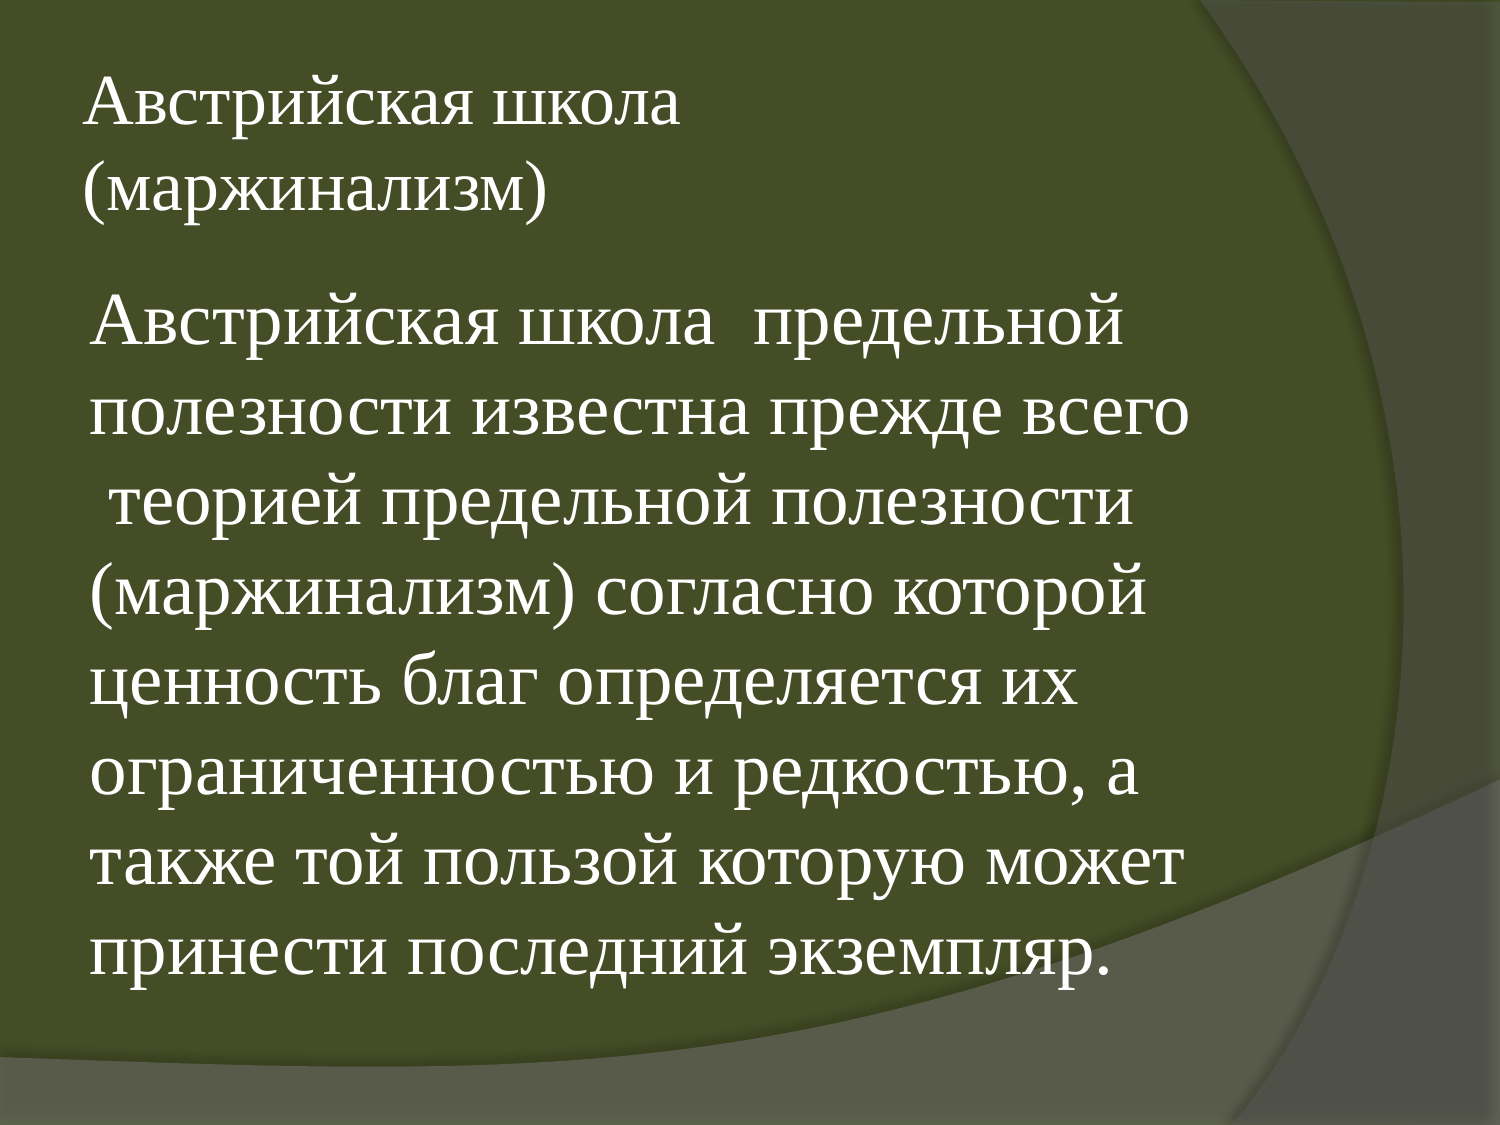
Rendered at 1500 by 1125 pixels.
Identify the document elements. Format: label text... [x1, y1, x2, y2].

list Австрийская школа предельной полезности известна прежде всего теорией предельной полезности (маржинализм) согласно которой ценность благ определяется их ограниченностью и редкостью, а также той пользой которую может принести последний экземпляр. [75, 262, 1300, 1005]
title Австрийская школа (маржинализм) [75, 45, 1300, 233]
